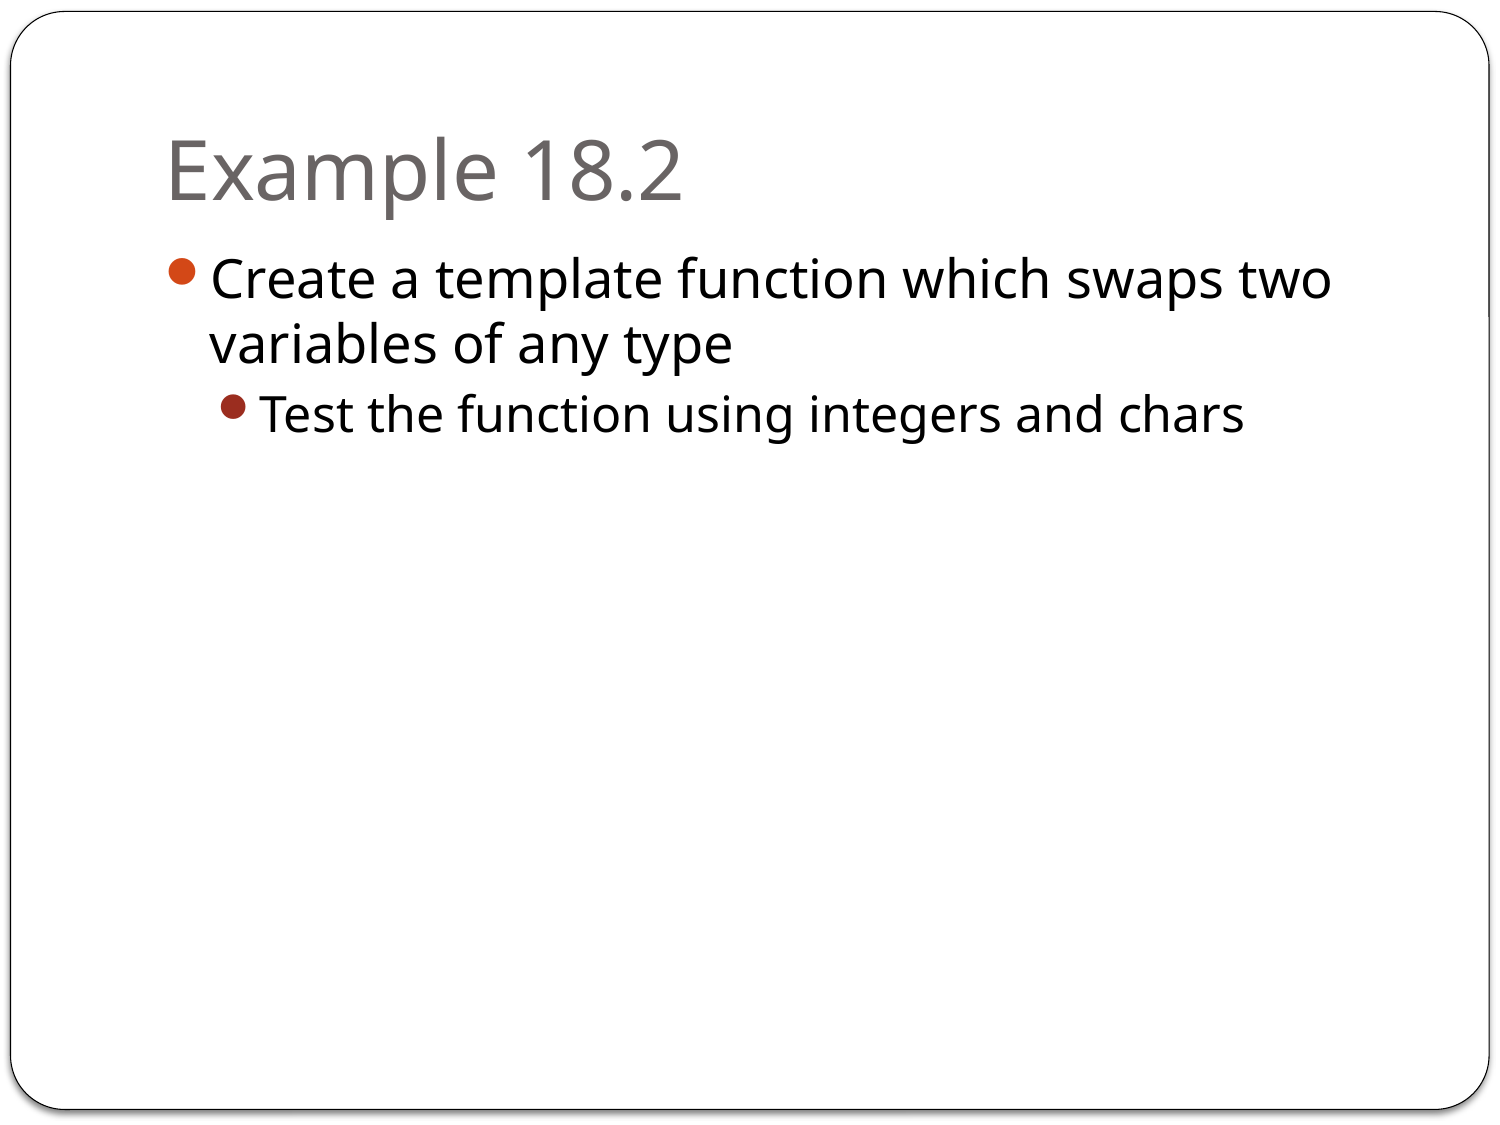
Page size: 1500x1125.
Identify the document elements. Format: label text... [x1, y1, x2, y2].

list Create a template function which swaps two variables of any type Test the function using integers and chars [150, 237, 1425, 988]
title Example 18.2 [150, 45, 1425, 233]
